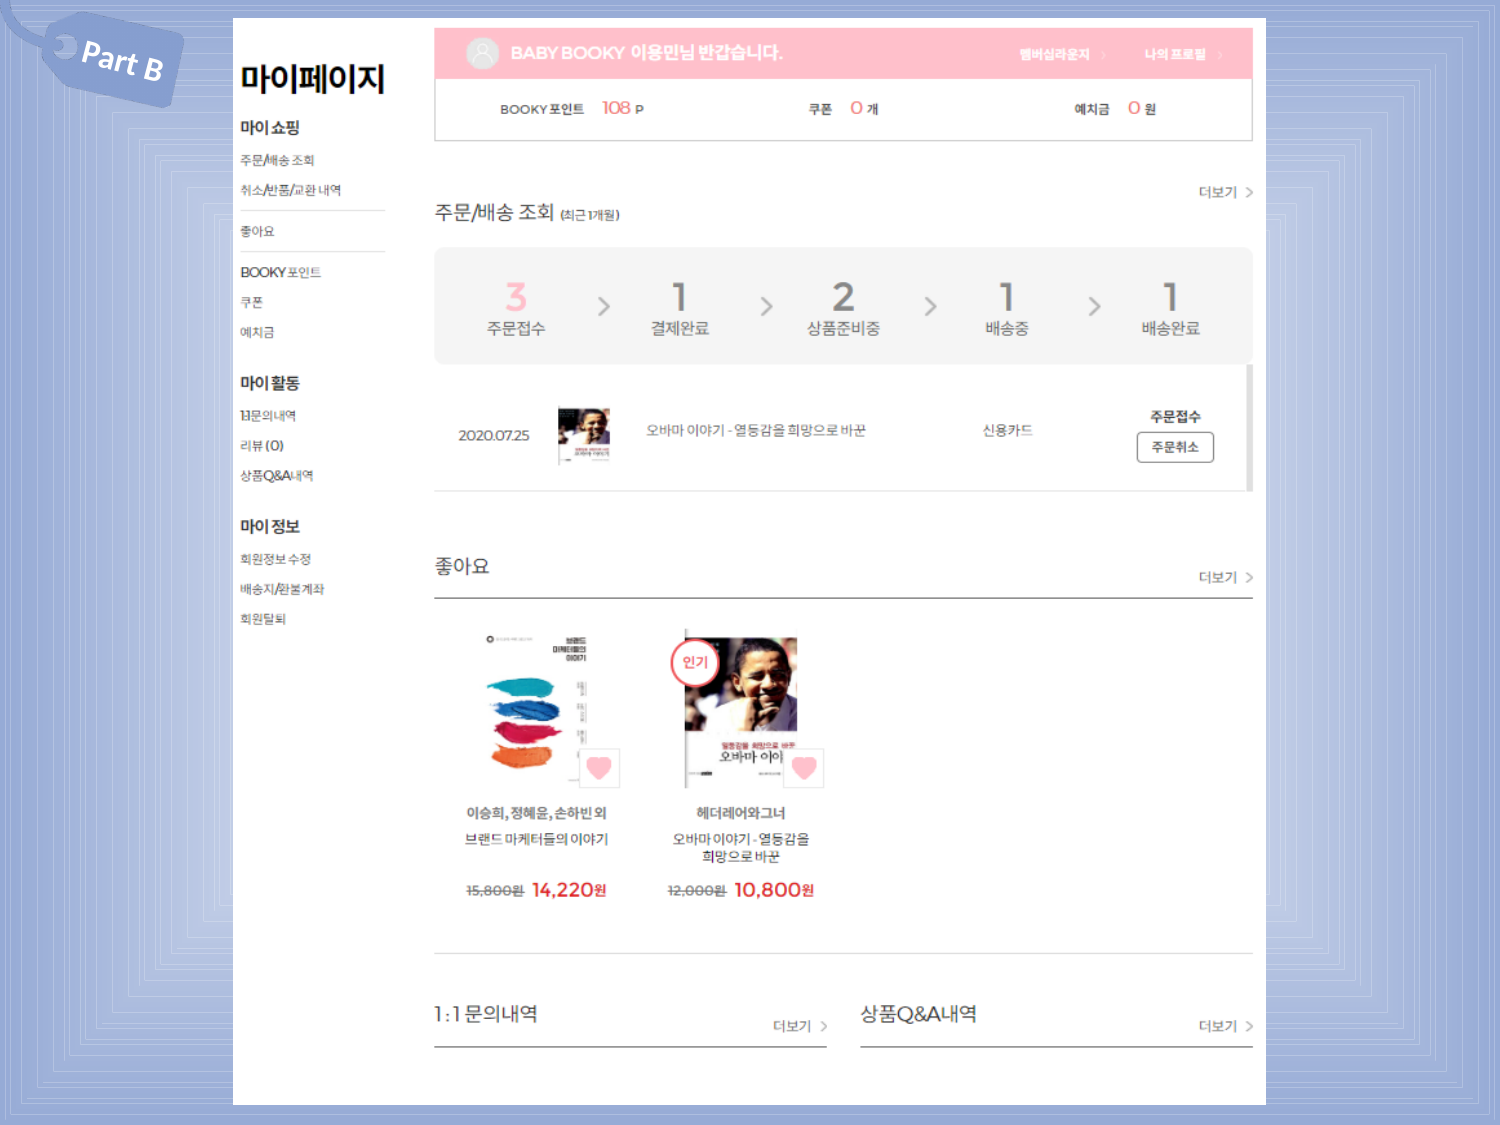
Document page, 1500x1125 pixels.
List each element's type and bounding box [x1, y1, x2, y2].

picture [0, 0, 207, 152]
picture [233, 18, 1266, 1105]
